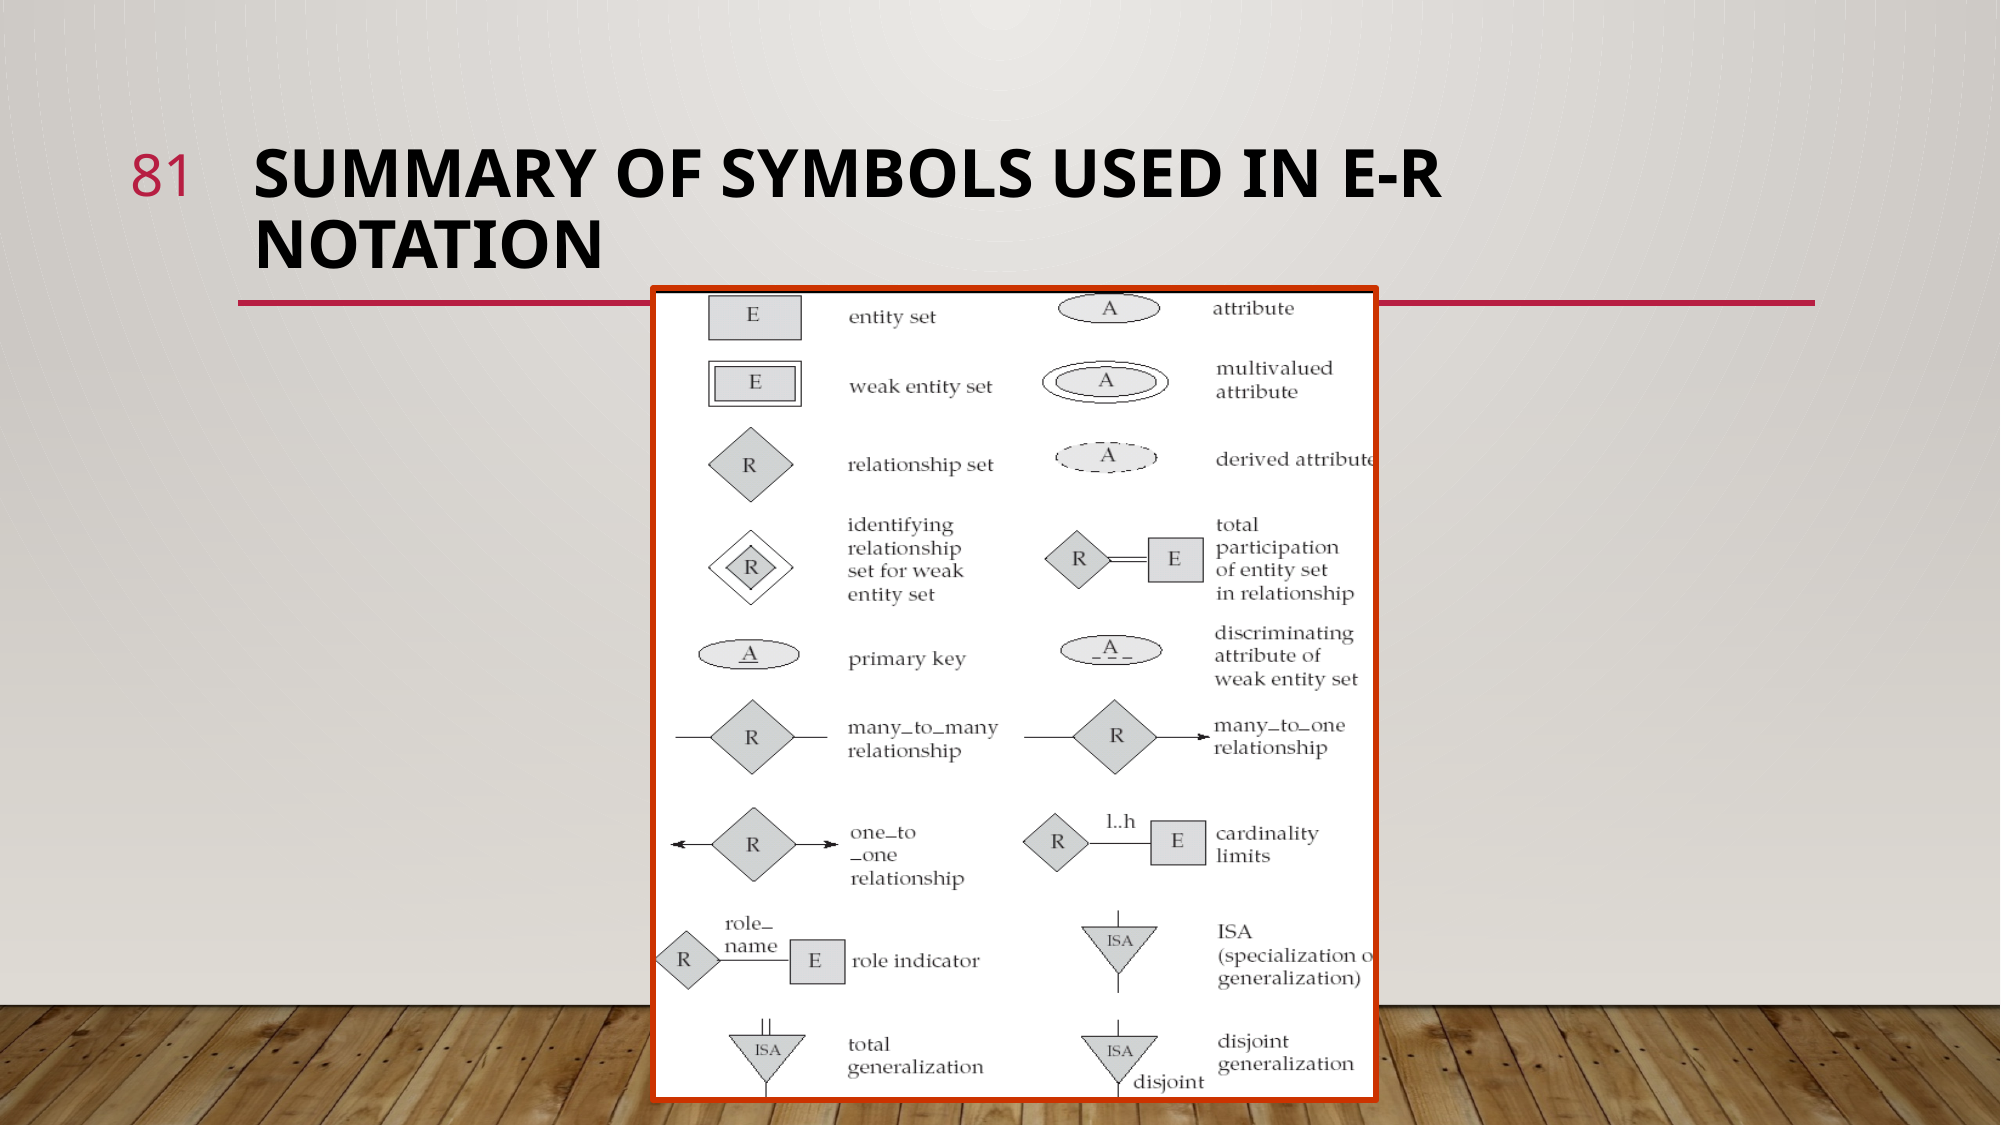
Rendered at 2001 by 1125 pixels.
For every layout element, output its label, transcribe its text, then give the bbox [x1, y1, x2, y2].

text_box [649, 285, 1380, 1103]
title Summary of Symbols Used in E-R Notation [238, 131, 1814, 305]
picture [0, 1005, 2000, 1125]
slide_number 81 [78, 131, 212, 214]
